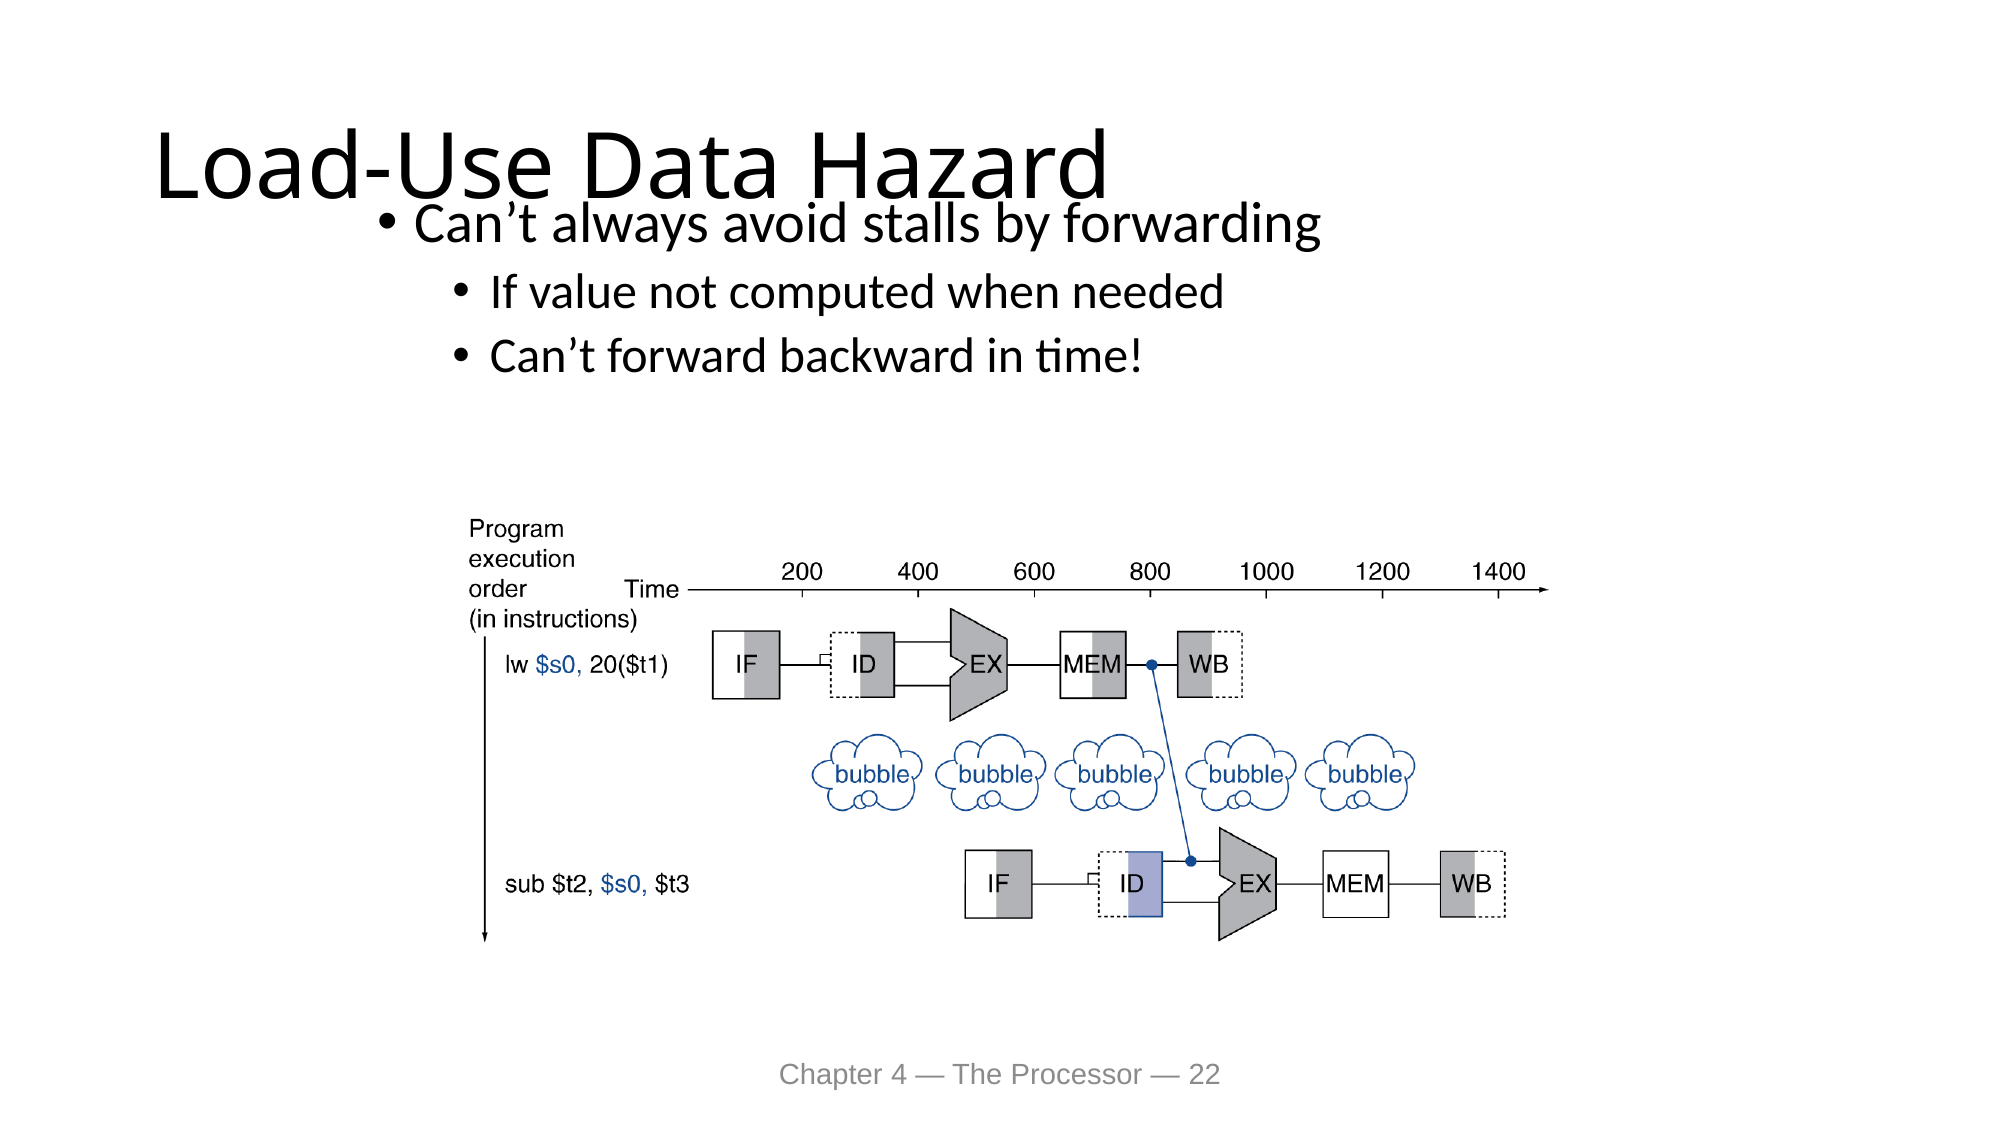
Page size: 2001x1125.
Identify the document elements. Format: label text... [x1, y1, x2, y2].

footer Chapter 4 — The Processor — 22 [662, 1042, 1338, 1103]
title Load-Use Data Hazard [137, 59, 1863, 278]
picture [468, 515, 1549, 942]
list Can’t always avoid stalls by forwarding If value not computed when needed Can’t forward backward in time! [362, 184, 1719, 487]
